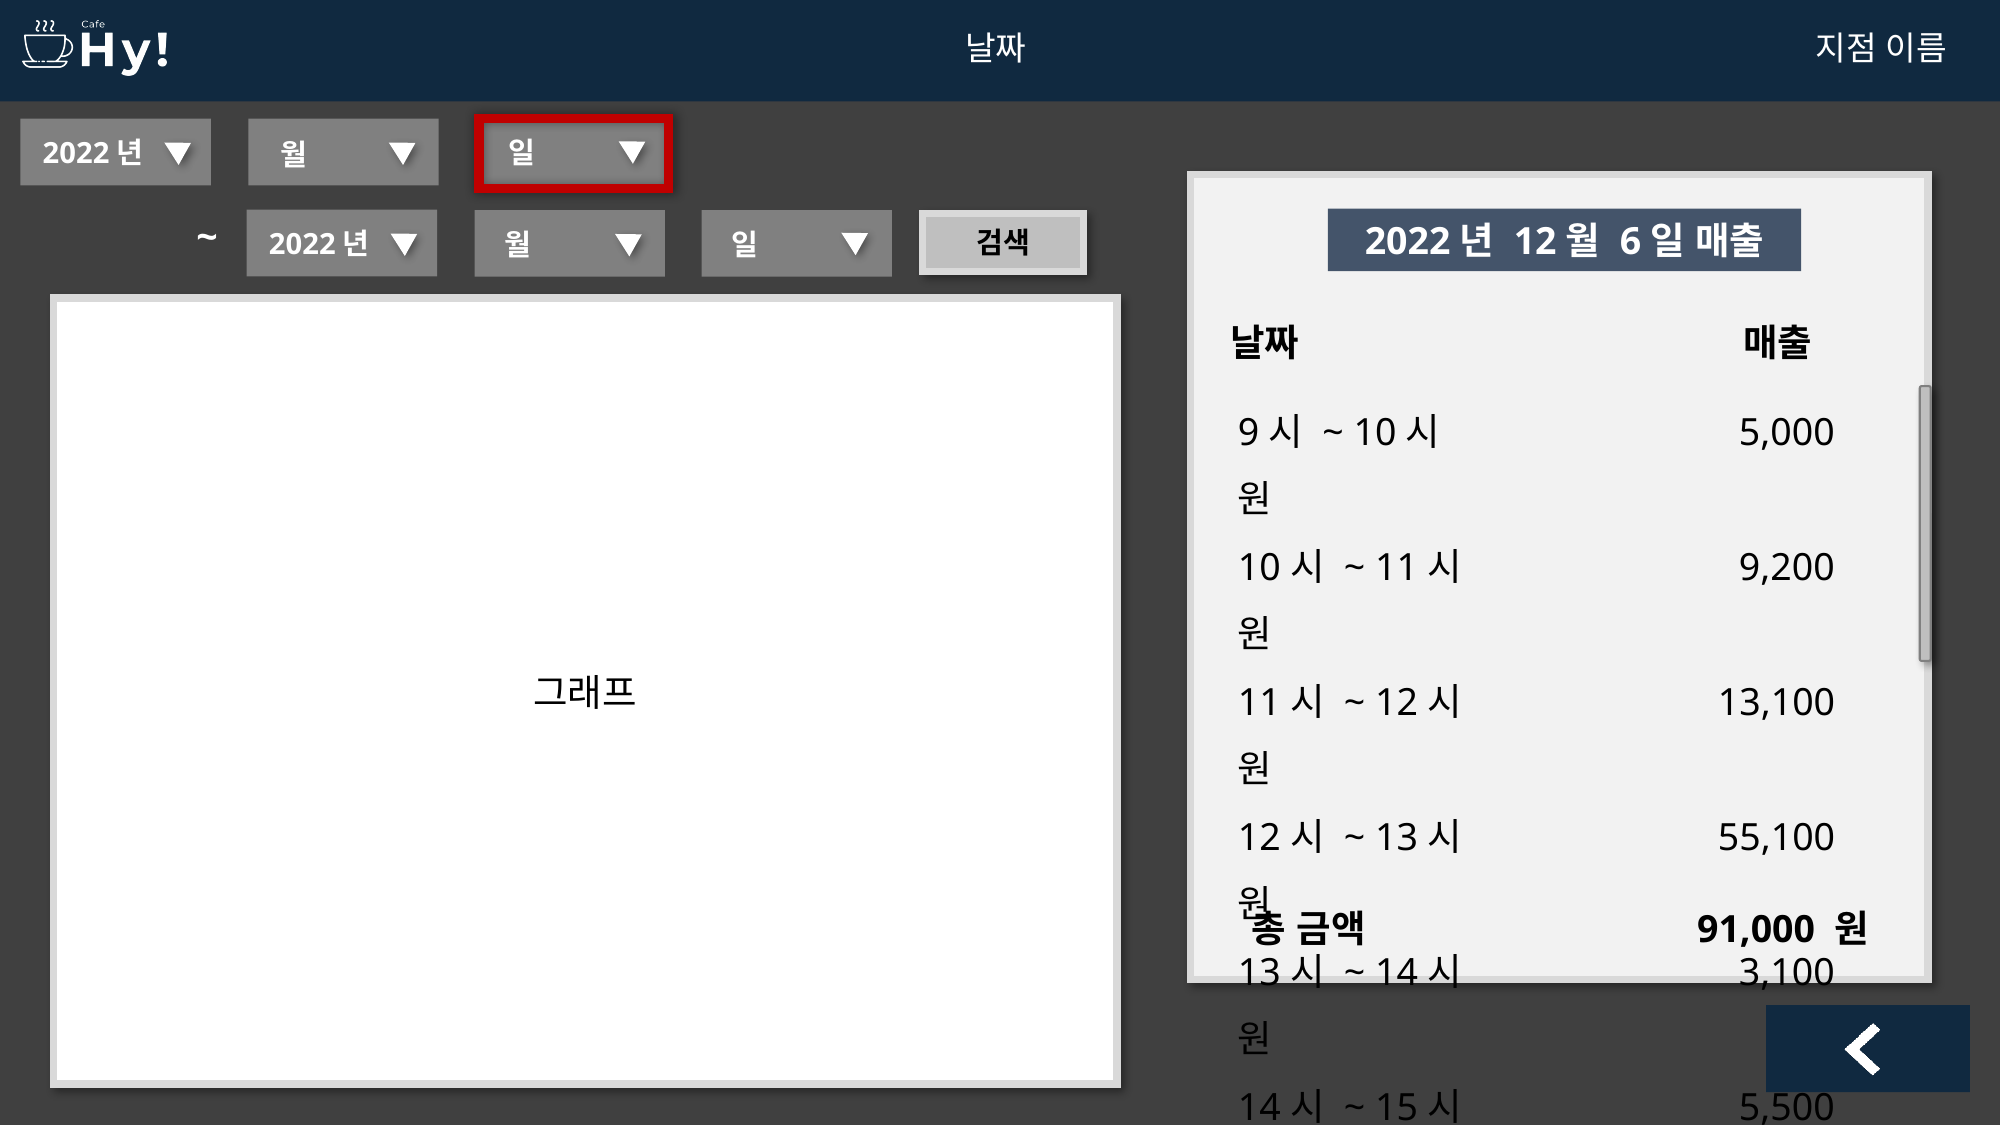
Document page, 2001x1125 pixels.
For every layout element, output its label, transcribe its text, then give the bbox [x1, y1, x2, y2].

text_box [248, 118, 439, 186]
text_box [0, 0, 2000, 102]
text_box 그래프 [52, 297, 1118, 1085]
picture [22, 20, 167, 76]
text_box [1918, 385, 1932, 662]
text_box 검색 [922, 212, 1085, 272]
text_box 날짜 매출 [1215, 311, 1893, 371]
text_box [246, 209, 438, 277]
text_box 지점 이름 [1801, 20, 1962, 75]
text_box 9시 ~ 10시 5,000원 10시 ~ 11시 9,200원 11시 ~ 12시 13,100원 12시 ~ 13시 55,100원 13시 ~ 14시 3,100원 14시 ~ 15시 5,500원 … … [1223, 377, 1893, 1125]
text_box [474, 210, 665, 277]
text_box 2022년 12월 6일 매출 [1327, 208, 1802, 272]
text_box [20, 118, 211, 186]
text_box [701, 210, 892, 277]
text_box ~ [181, 205, 233, 266]
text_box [478, 118, 670, 186]
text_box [1766, 1004, 1970, 1093]
text_box 날짜 [950, 20, 1042, 75]
text_box [1189, 173, 1929, 980]
